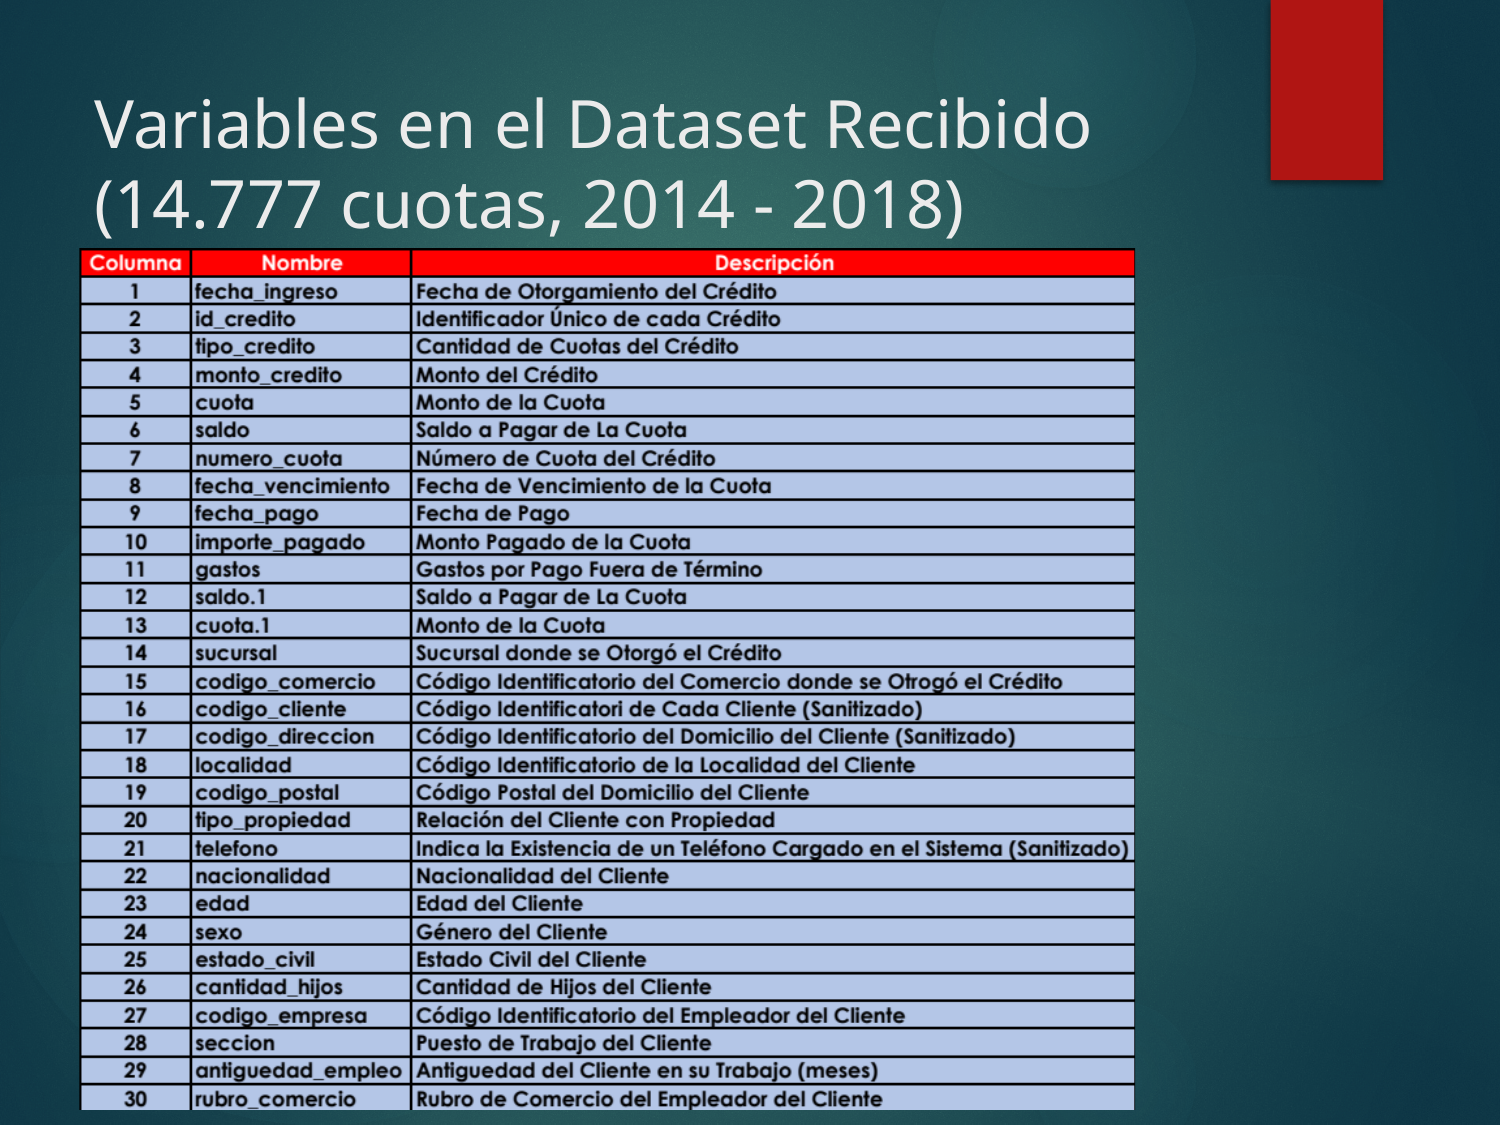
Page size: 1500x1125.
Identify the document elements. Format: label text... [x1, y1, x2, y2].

picture [79, 247, 1136, 1110]
title Variables en el Dataset Recibido (14.777 cuotas, 2014 - 2018) [79, 74, 1237, 304]
